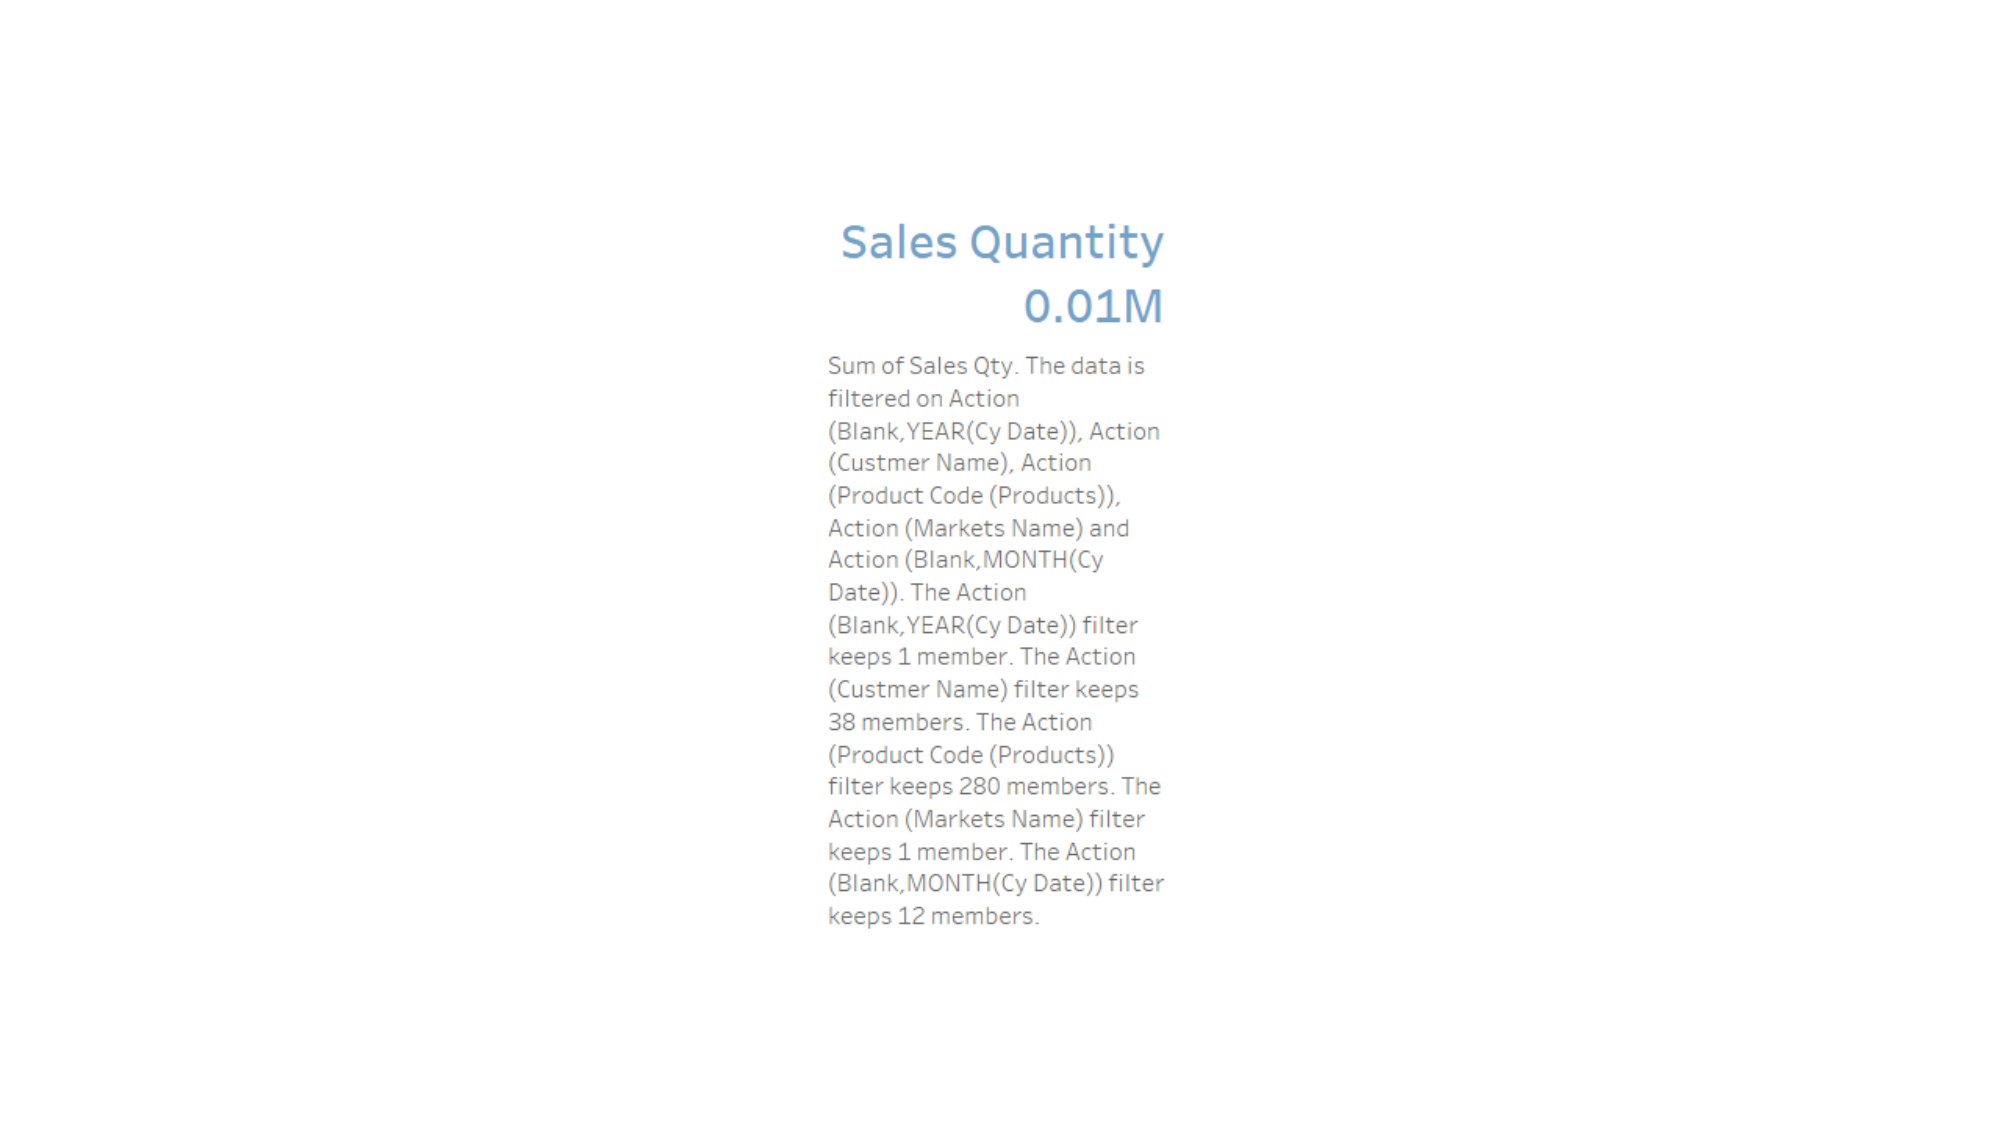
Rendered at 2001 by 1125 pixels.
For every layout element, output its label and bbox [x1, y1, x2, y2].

picture [828, 185, 1172, 940]
